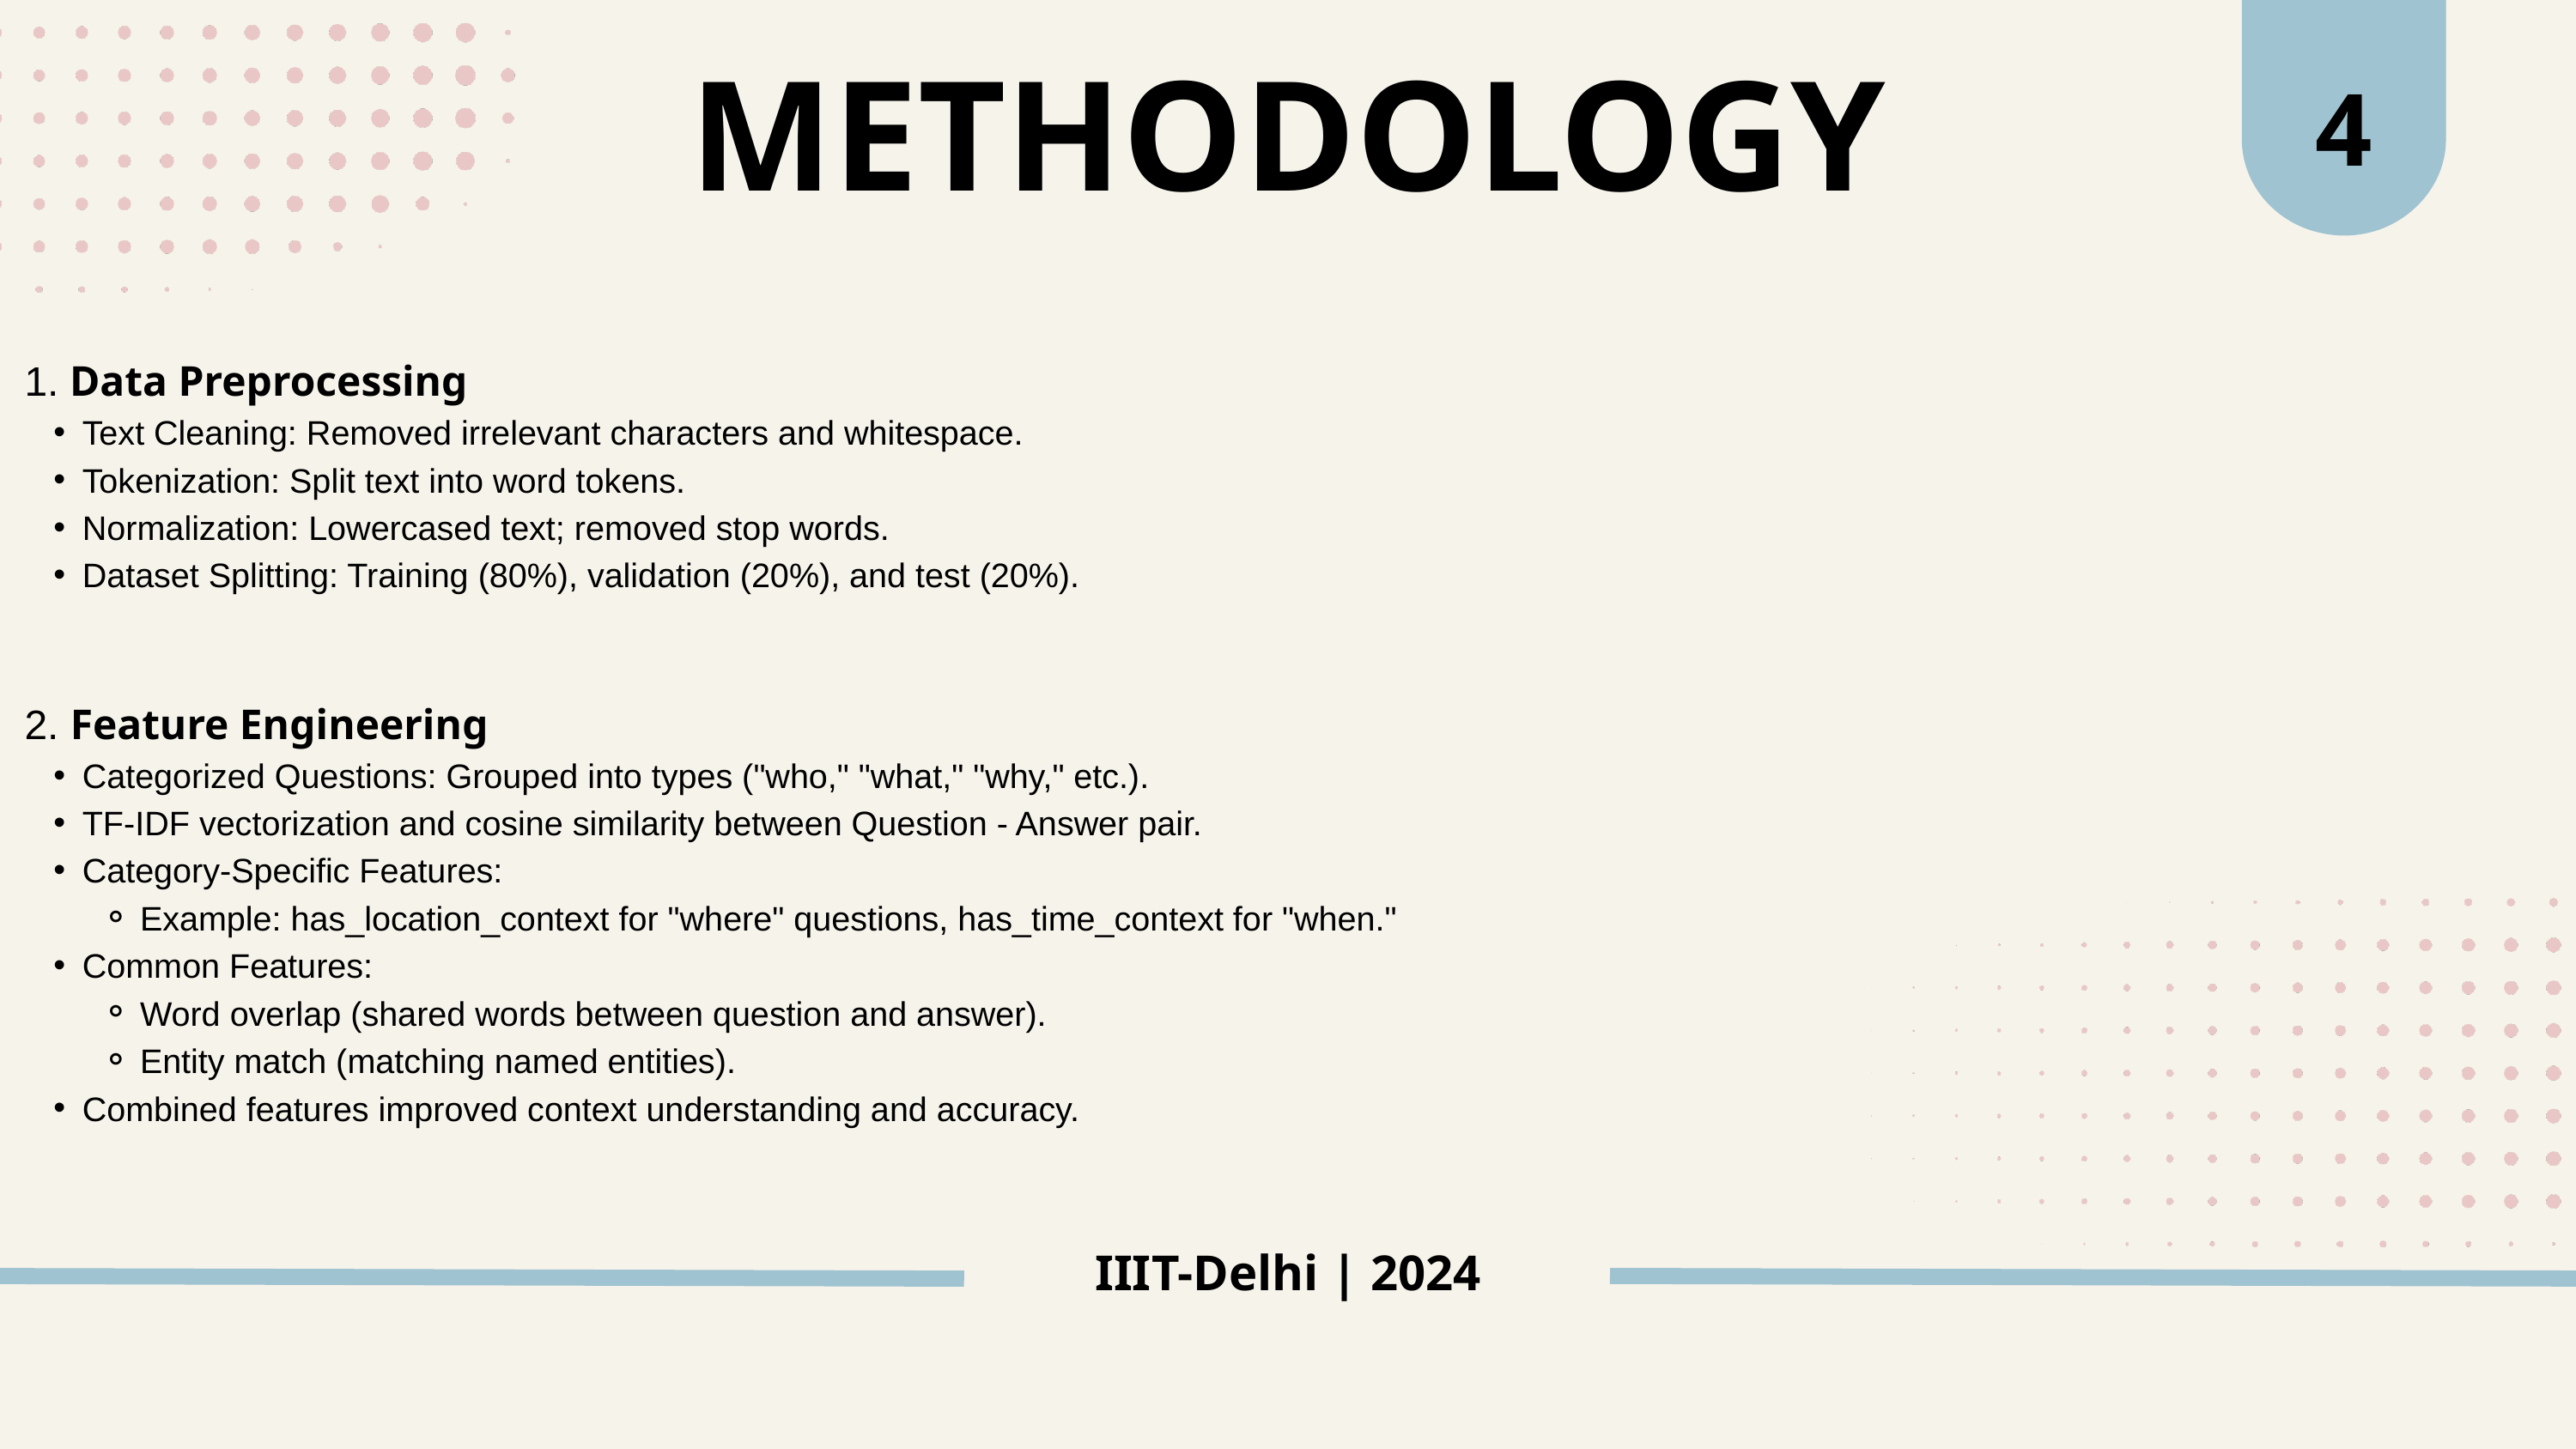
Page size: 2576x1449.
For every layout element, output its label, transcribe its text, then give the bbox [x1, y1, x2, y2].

text_box IIIT-Delhi | 2024 [803, 1234, 1773, 1300]
text_box METHODOLOGY [516, 8, 2216, 221]
text_box [1828, 898, 2576, 1247]
text_box 1. Data Preprocessing Text Cleaning: Removed irrelevant characters and whitespace. Tokenization: Split text into word tokens. Normalization: Lowercased text; removed stop words. Dataset Splitting: Training (80%), validation (20%), and test (20%). 2. Feature Engineering Categorized Questions: Grouped into types ("who," "what," "why," etc.). TF-IDF vectorization and cosine similarity between Question - Answer pair. Category-Specific Features: Example: has_location_context for "where" questions, has_time_context for "when." Common Features: Word overlap (shared words between question and answer). Entity match (matching named entities). Combined features improved context understanding and accuracy. [24, 347, 2489, 1234]
text_box [0, 0, 516, 293]
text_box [2233, 0, 2455, 236]
